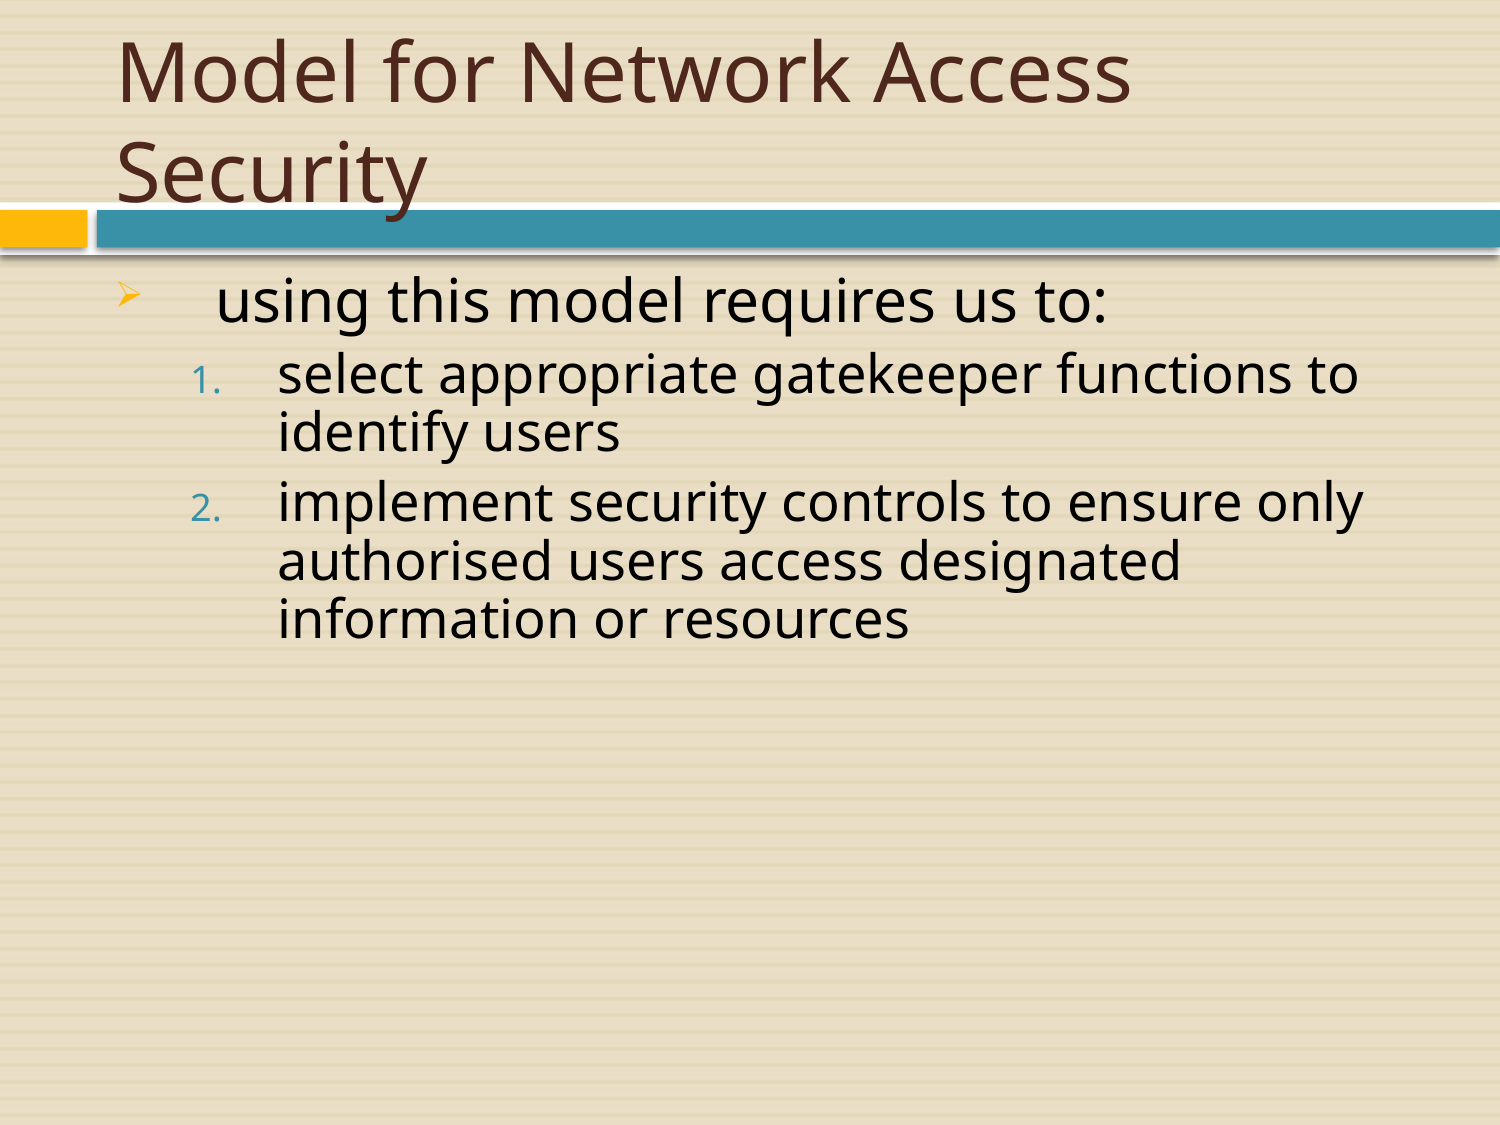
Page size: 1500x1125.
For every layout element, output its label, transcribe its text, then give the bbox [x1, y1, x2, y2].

title Model for Network Access Security [100, 37, 1438, 200]
list using this model requires us to: select appropriate gatekeeper functions to identify users implement security controls to ensure only authorised users access designated information or resources [100, 262, 1438, 1005]
